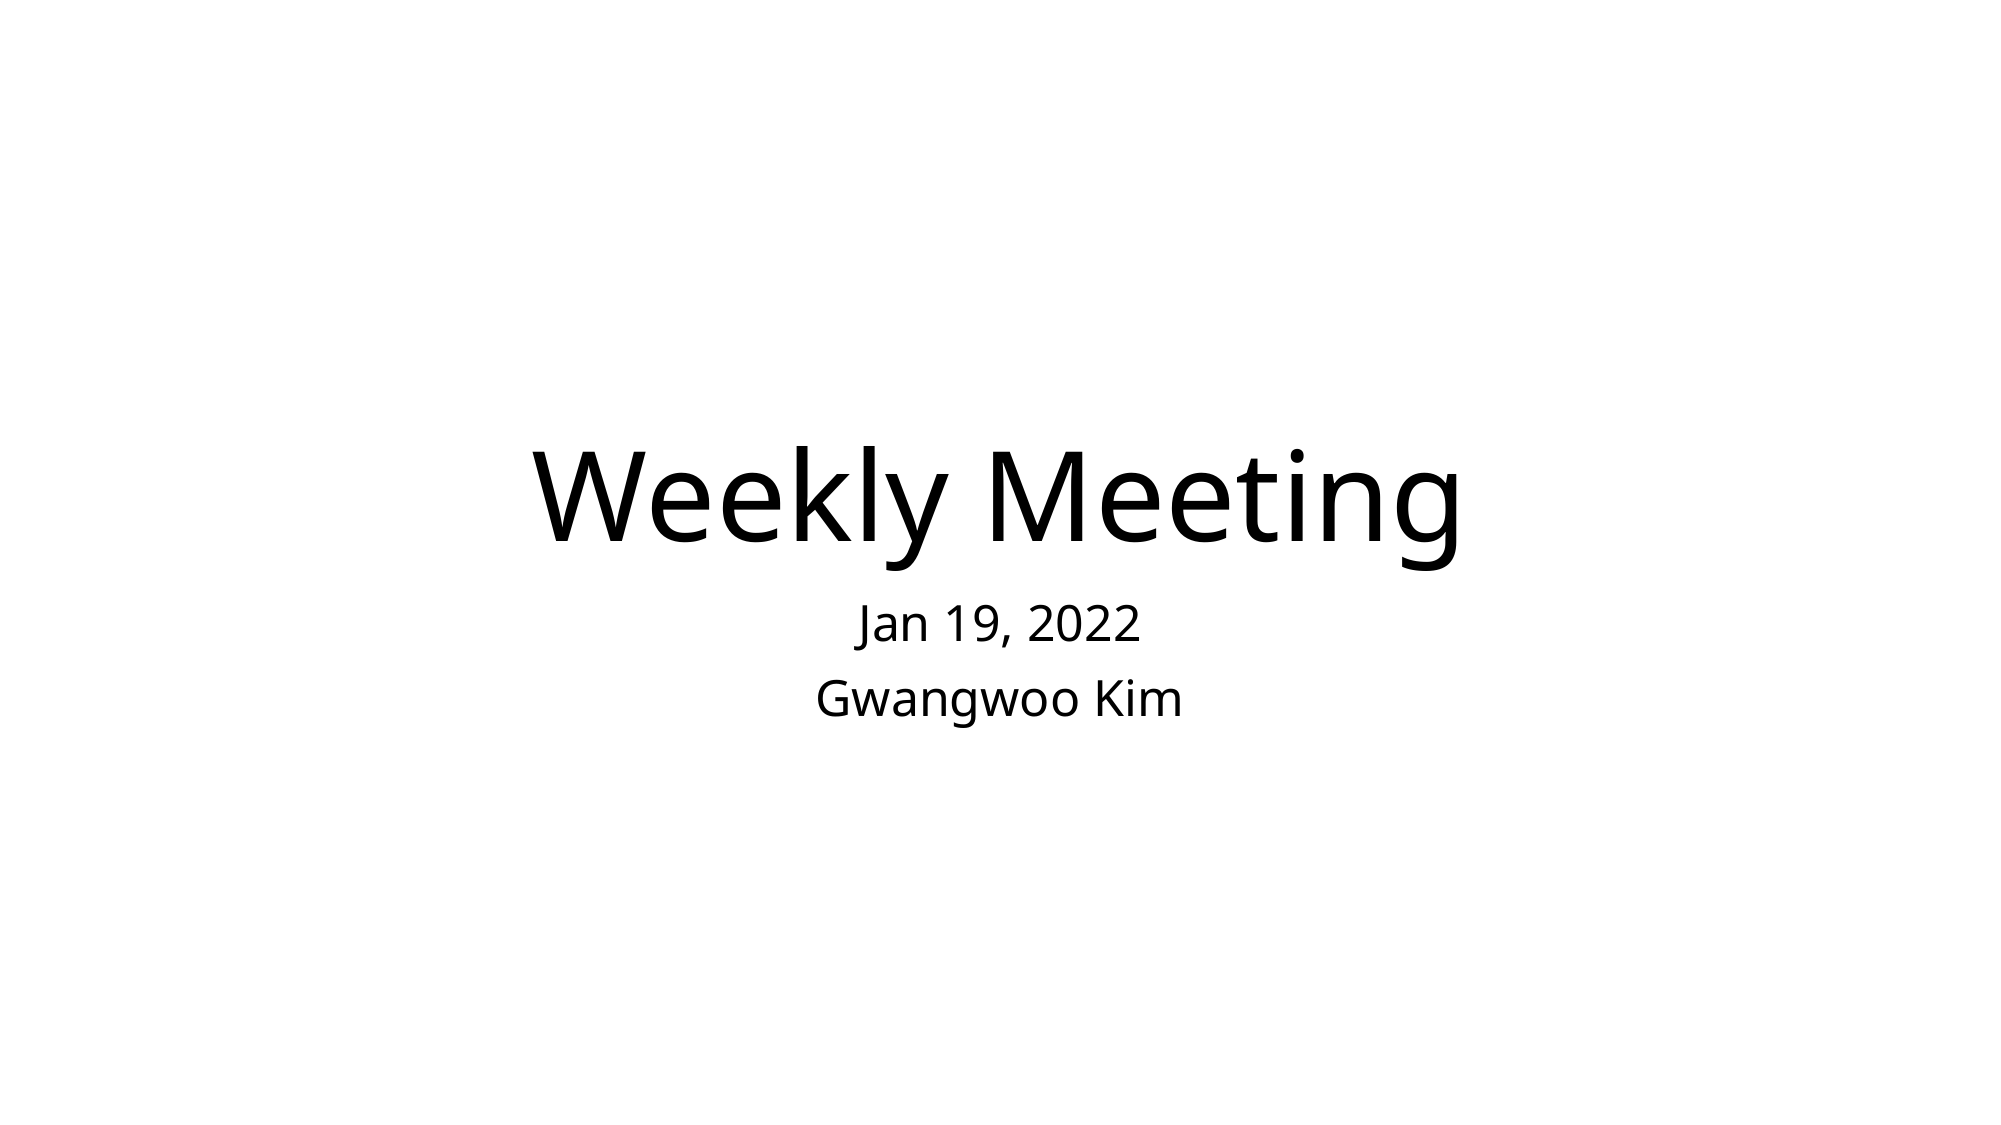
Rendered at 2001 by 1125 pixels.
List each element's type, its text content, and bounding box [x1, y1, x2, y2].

title Weekly Meeting [249, 184, 1750, 576]
subtitle Jan 19, 2022 Gwangwoo Kim [249, 590, 1750, 863]
